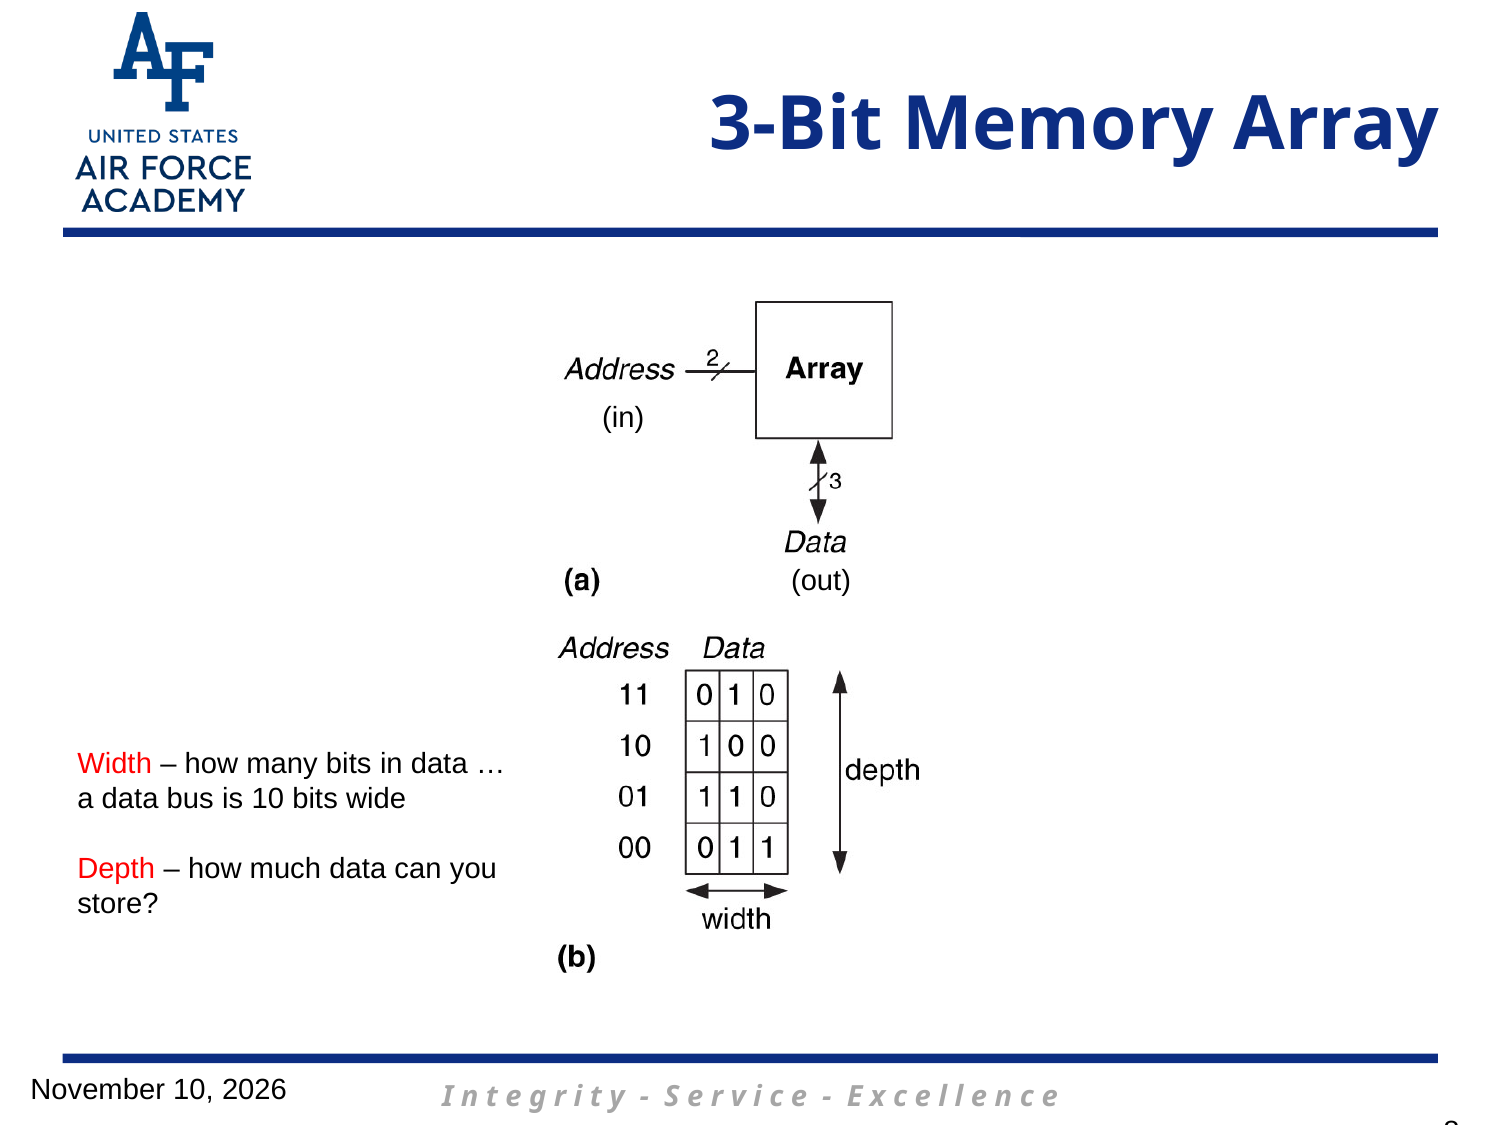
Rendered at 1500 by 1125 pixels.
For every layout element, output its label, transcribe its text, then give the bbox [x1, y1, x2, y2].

picture [556, 301, 920, 973]
title 3-Bit Memory Array [299, 29, 1456, 211]
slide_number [15, 1028, 366, 1107]
picture [75, 12, 251, 212]
text_box Width – how many bits in data … a data bus is 10 bits wide Depth – how much data can you store? [62, 736, 523, 927]
slide_number 8 [1402, 1069, 1500, 1125]
